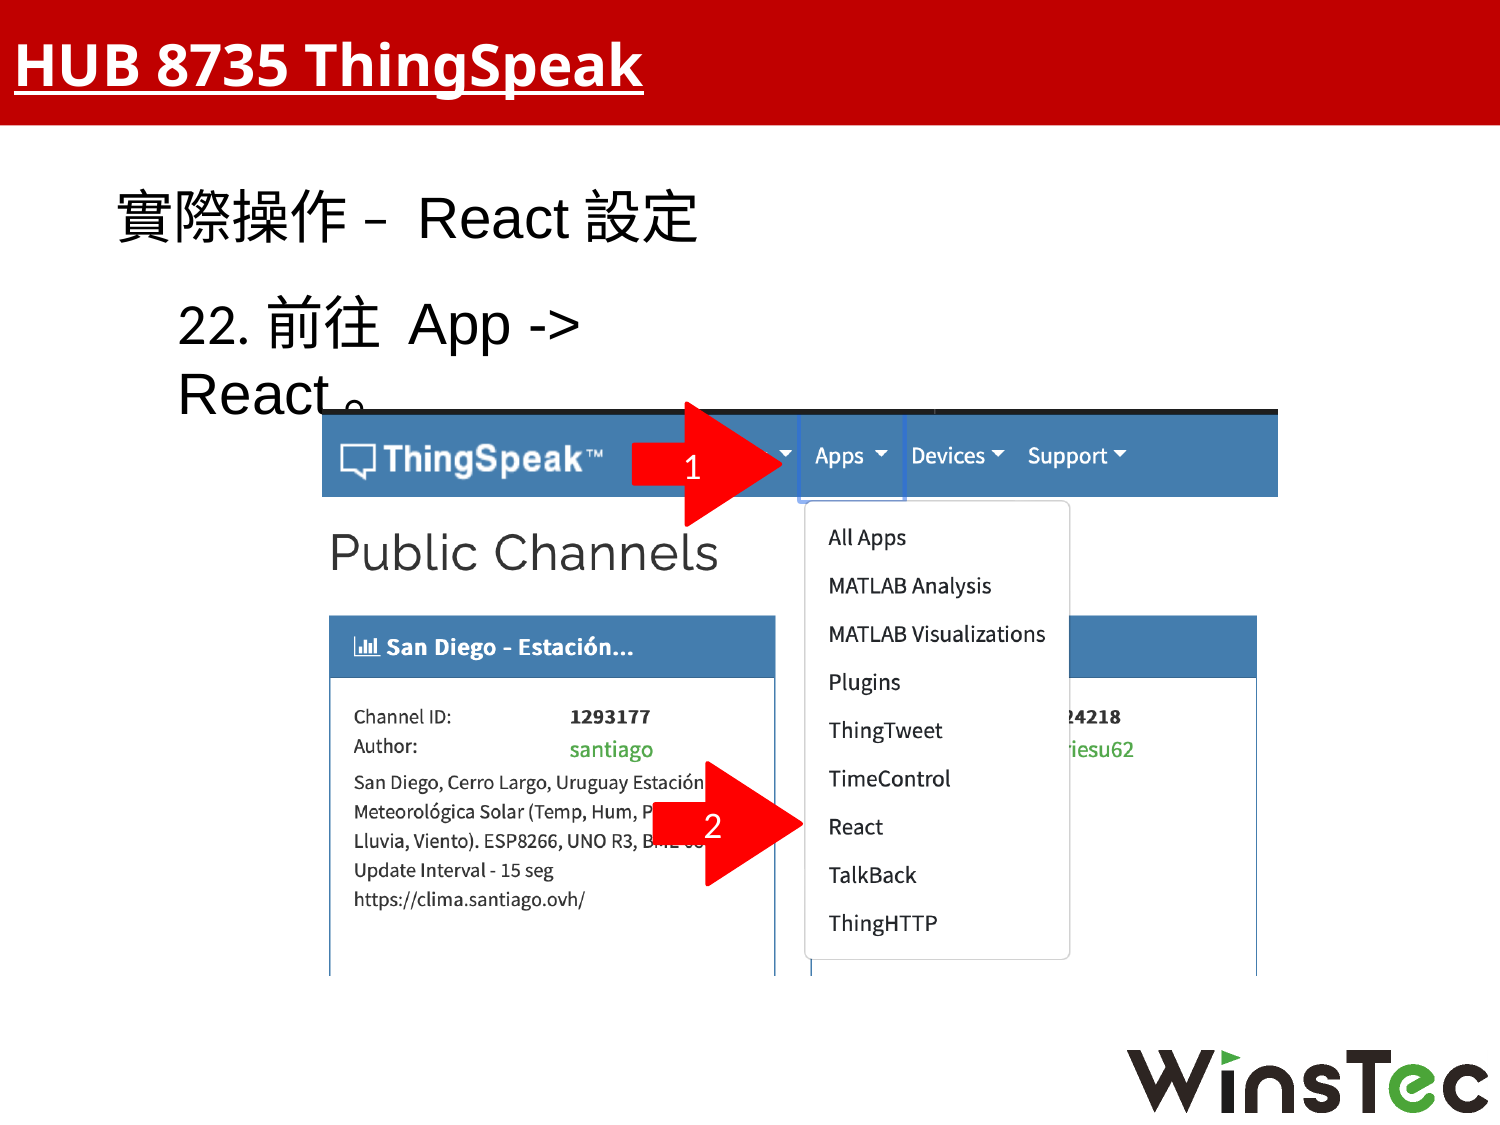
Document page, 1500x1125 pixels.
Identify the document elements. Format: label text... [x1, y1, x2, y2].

picture [1127, 1049, 1489, 1113]
text_box 22.前往 App -> React。 [170, 278, 798, 434]
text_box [0, 0, 1500, 126]
text_box 實際操作 – React設定 [107, 172, 1038, 258]
picture [321, 409, 1279, 976]
